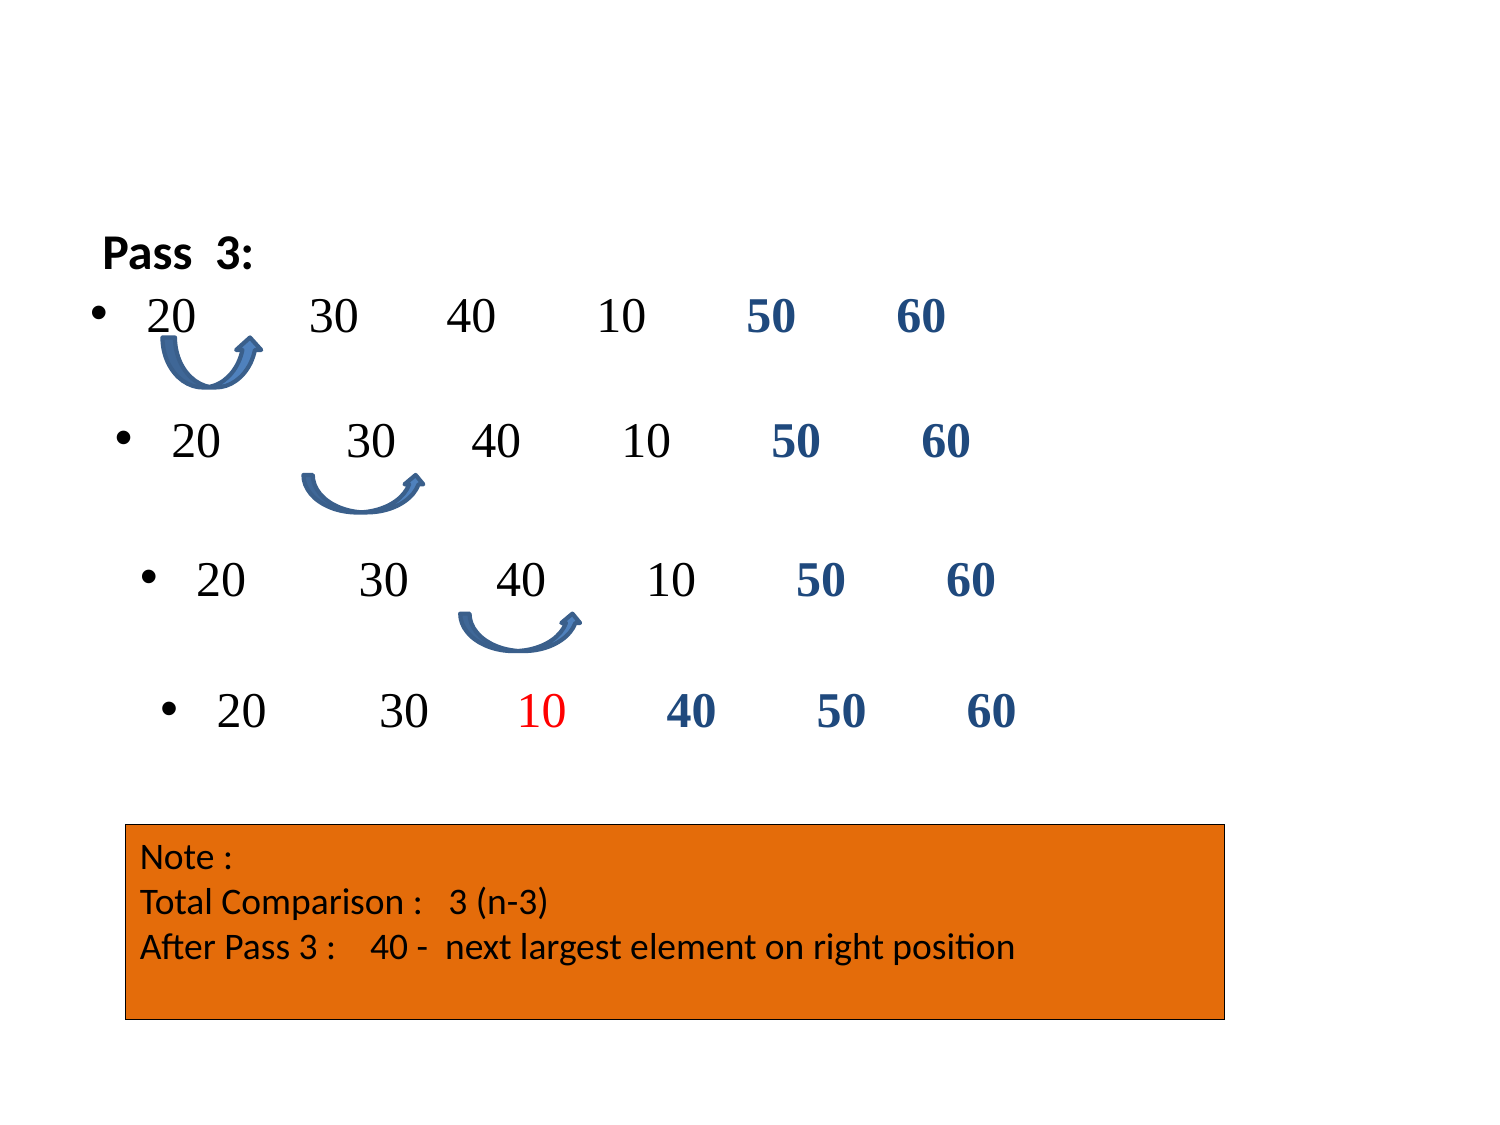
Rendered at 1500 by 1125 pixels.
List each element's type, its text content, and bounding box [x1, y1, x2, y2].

text_box [160, 335, 264, 390]
text_box 20 30 10 40 50 60 [145, 670, 1496, 746]
text_box Pass 3: [87, 212, 338, 288]
text_box [458, 611, 582, 654]
text_box Note : Total Comparison : 3 (n-3) After Pass 3 : 40 - next largest element on right position [125, 824, 1225, 1020]
text_box 20 30 40 10 50 60 [124, 538, 1475, 614]
text_box 20 30 40 10 50 60 [99, 399, 1450, 475]
list 20 30 40 10 50 60 [75, 275, 1425, 928]
text_box [301, 472, 426, 515]
